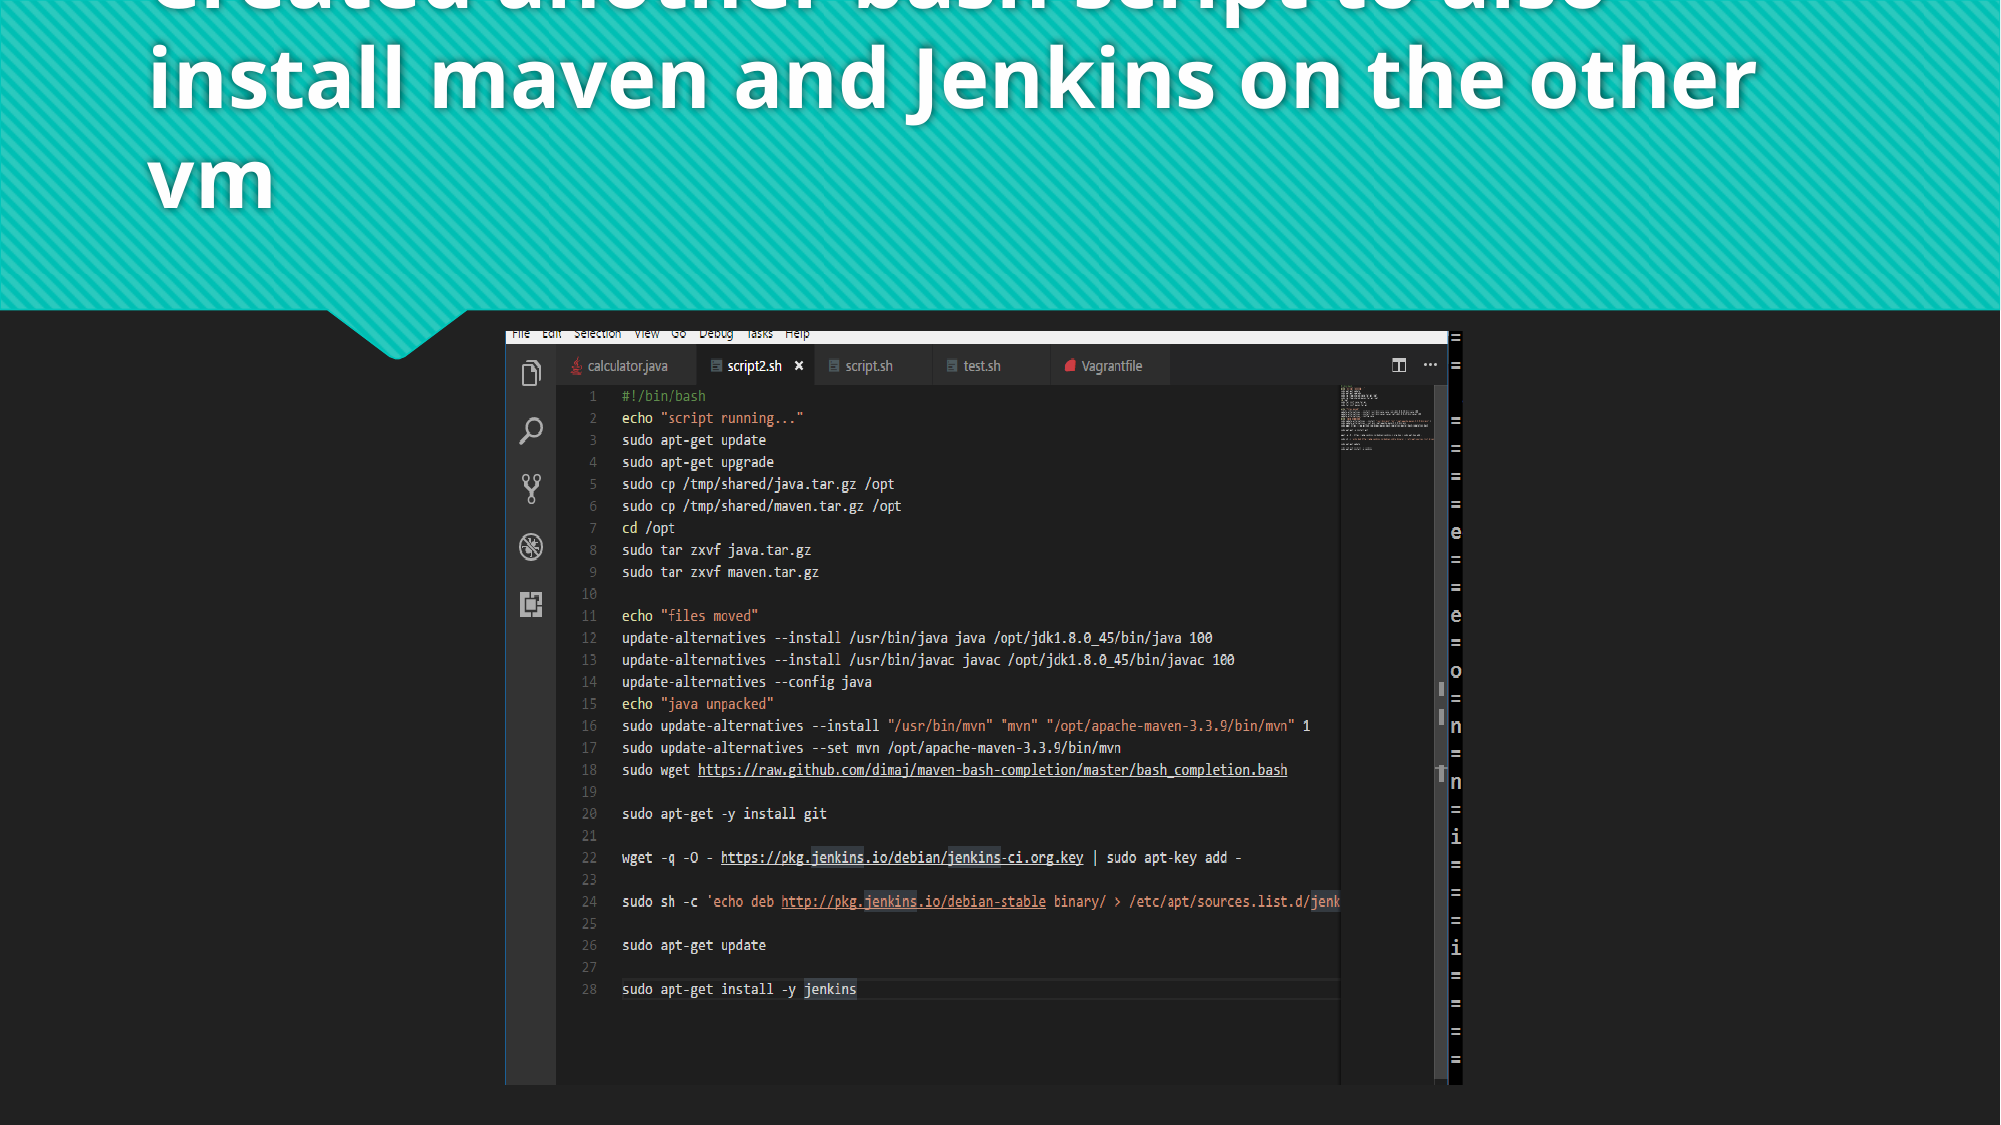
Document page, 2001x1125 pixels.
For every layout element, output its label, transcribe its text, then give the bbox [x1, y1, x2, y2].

picture [505, 330, 1463, 1086]
title Created another bash script to also install maven and Jenkins on the other vm [132, 73, 1868, 233]
